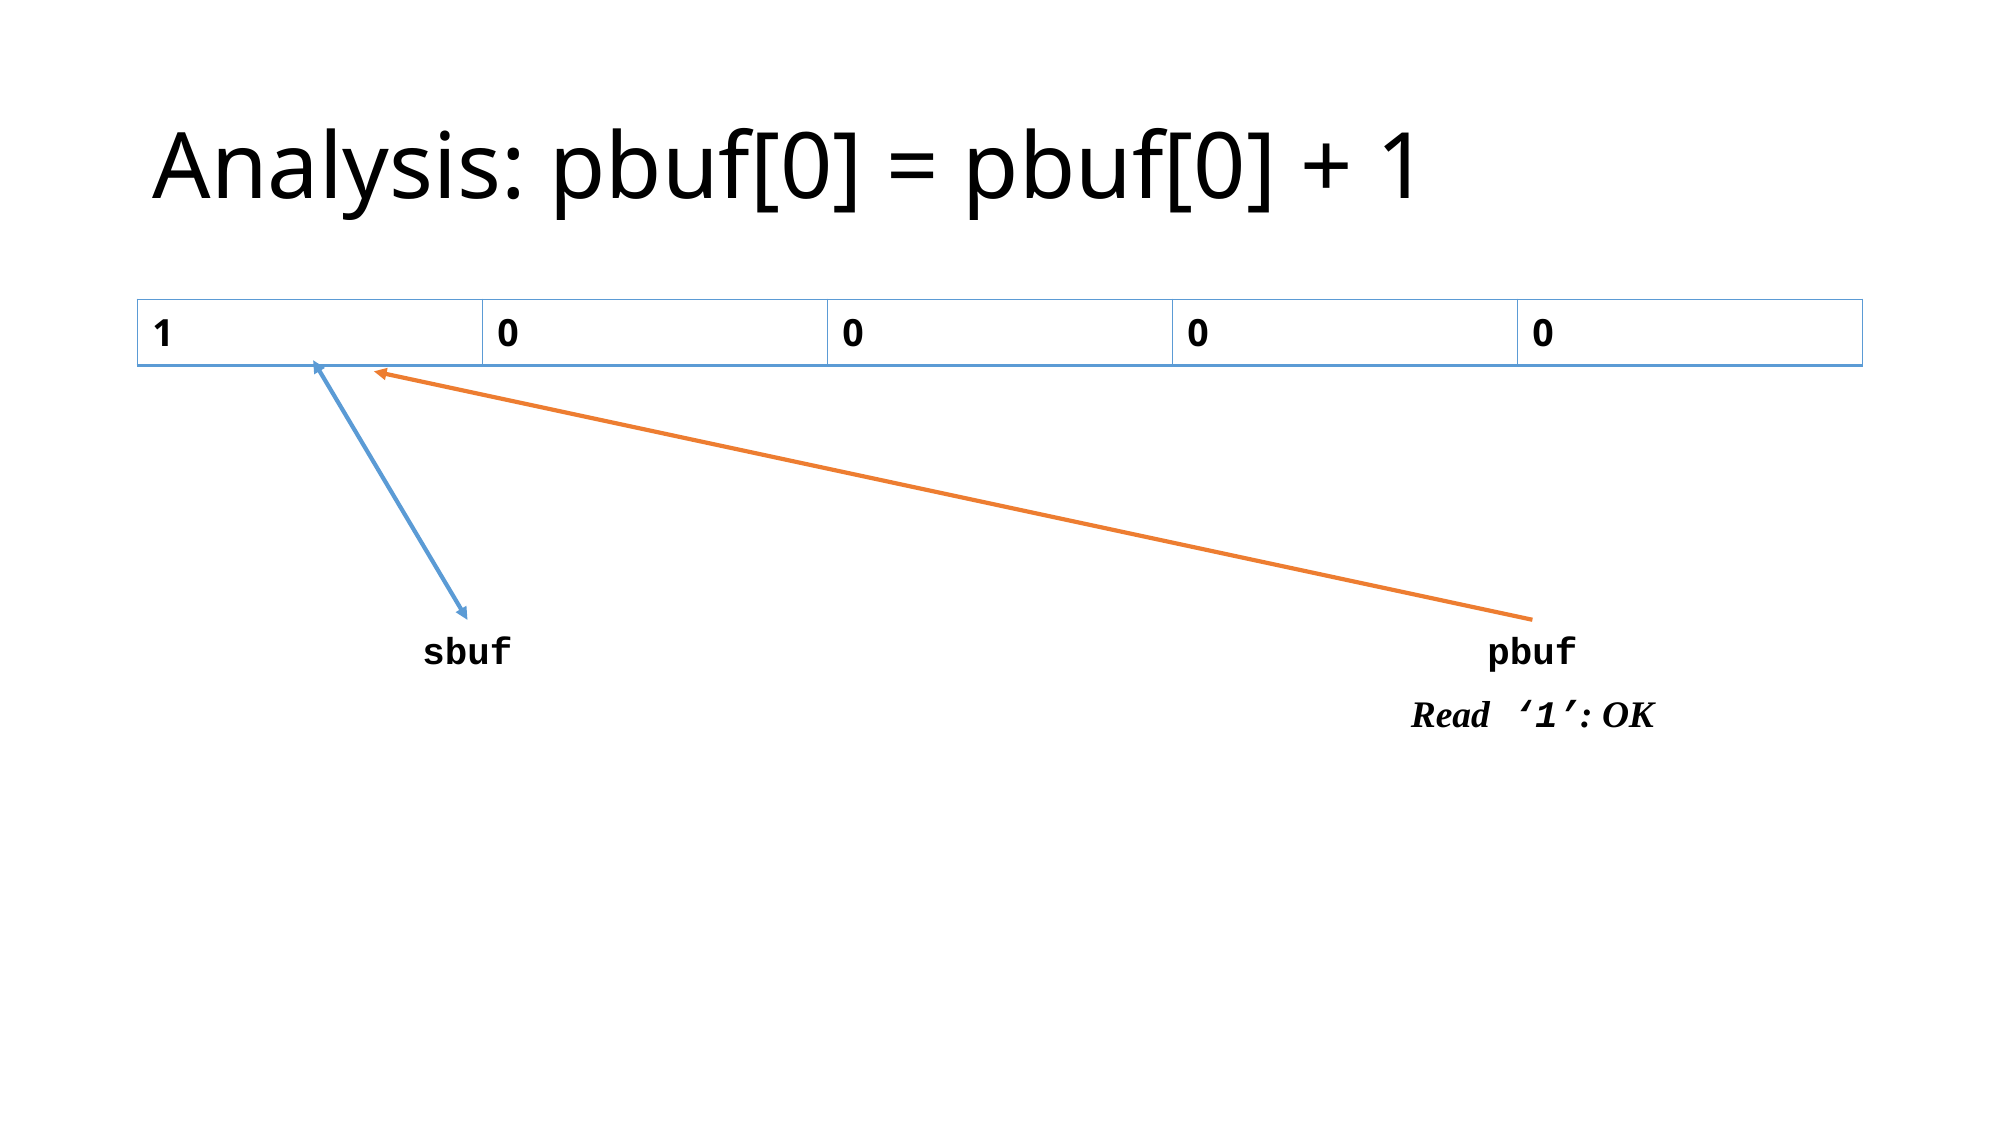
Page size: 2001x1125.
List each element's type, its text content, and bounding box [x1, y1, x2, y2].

table_header 0 [828, 300, 1172, 364]
table_header 0 [1518, 300, 1862, 364]
table_header 1 [138, 300, 482, 364]
table_header 0 [483, 300, 827, 364]
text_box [313, 360, 468, 620]
title Analysis: pbuf[0] = pbuf[0] + 1 [137, 59, 1863, 278]
text_box Read ‘1’: OK [1396, 682, 1669, 743]
text_box sbuf [407, 620, 528, 680]
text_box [374, 371, 1533, 620]
text_box pbuf [1472, 619, 1593, 680]
table_header 0 [1173, 300, 1517, 364]
